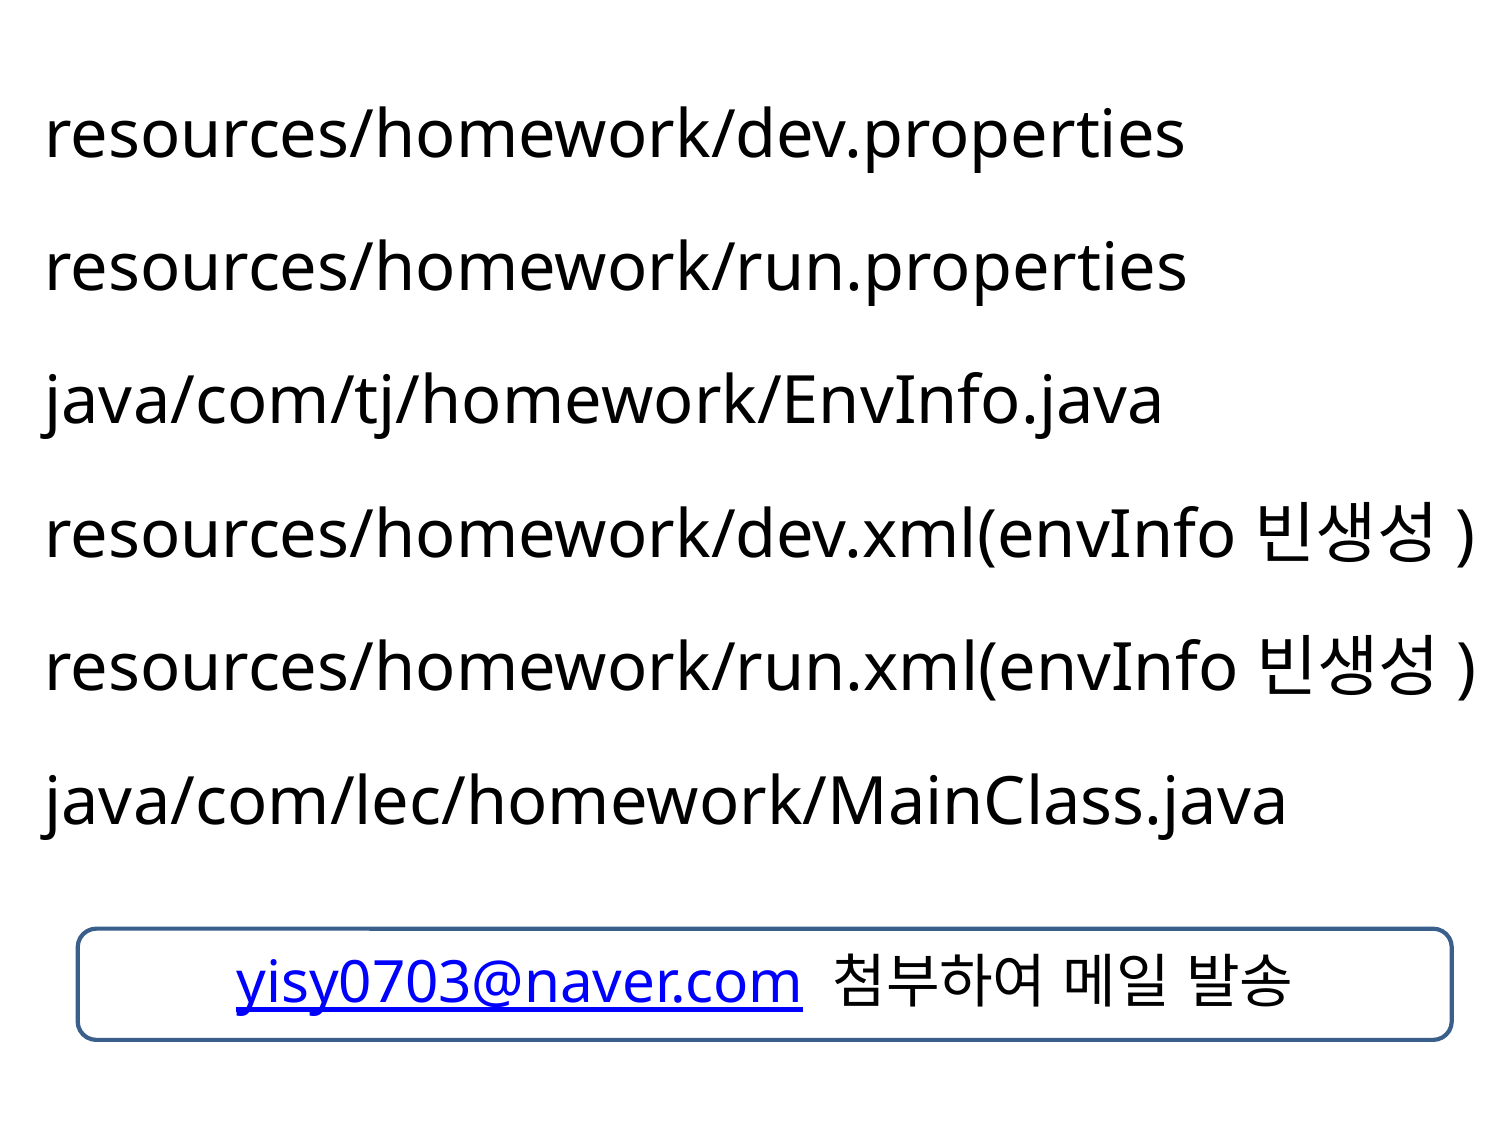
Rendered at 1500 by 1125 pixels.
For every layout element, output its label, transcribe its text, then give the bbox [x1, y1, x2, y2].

text_box yisy0703@naver.com 첨부하여 메일 발송 [75, 926, 1454, 1042]
list resources/homework/dev.properties resources/homework/run.properties java/com/tj/homework/EnvInfo.java resources/homework/dev.xml(envInfo빈생성) resources/homework/run.xml(envInfo빈생성) java/com/lec/homework/MainClass.java [29, 42, 1500, 870]
